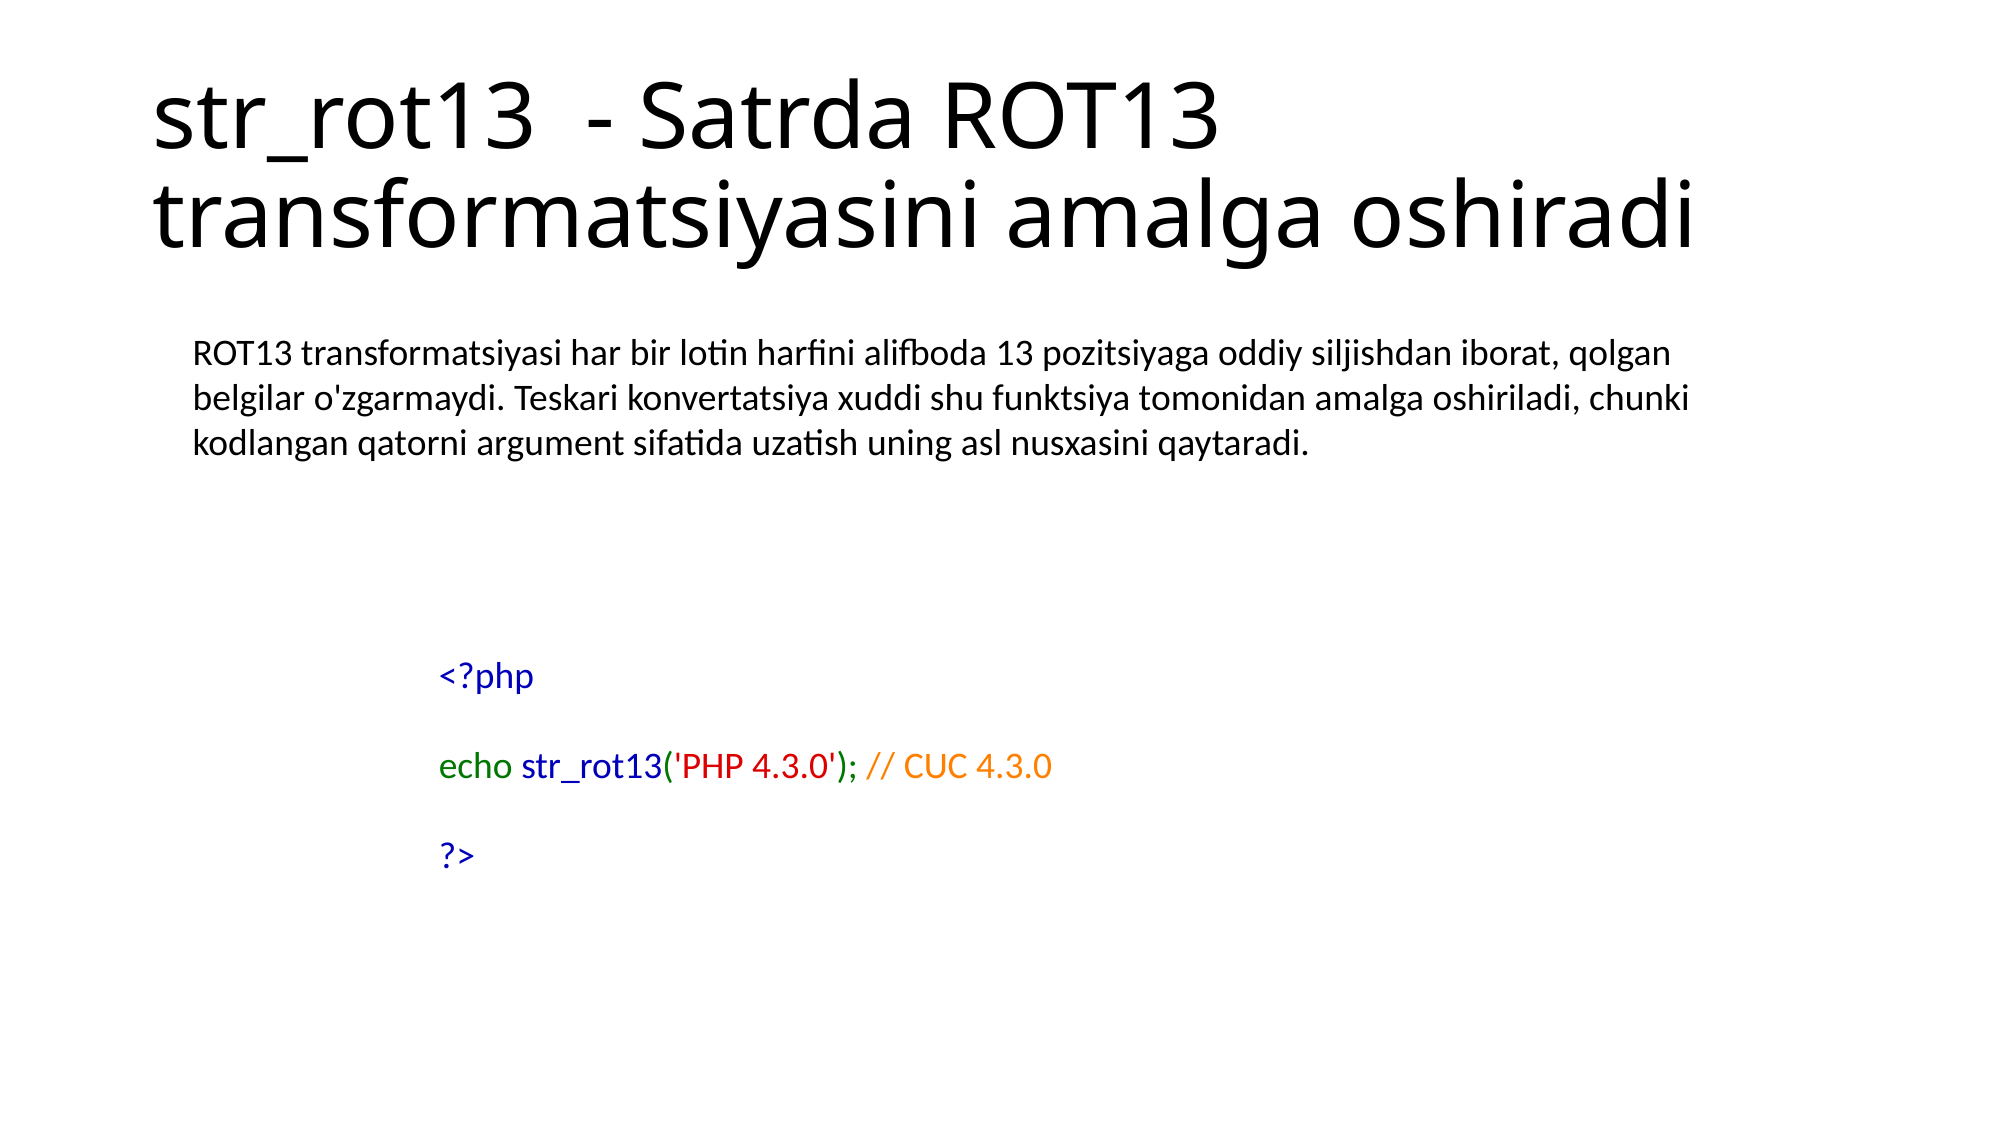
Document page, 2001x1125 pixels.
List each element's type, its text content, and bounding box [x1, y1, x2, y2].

title str_rot13 - Satrda ROT13 transformatsiyasini amalga oshiradi [137, 59, 1863, 278]
text_box ROT13 transformatsiyasi har bir lotin harfini alifboda 13 pozitsiyaga oddiy siljishdan iborat, qolgan belgilar o'zgarmaydi. Teskari konvertatsiya xuddi shu funktsiya tomonidan amalga oshiriladi, chunki kodlangan qatorni argument sifatida uzatish uning asl nusxasini qaytaradi. [177, 320, 1804, 470]
text_box <?php echo str_rot13('PHP 4.3.0'); // CUC 4.3.0 ?> [424, 643, 1424, 883]
